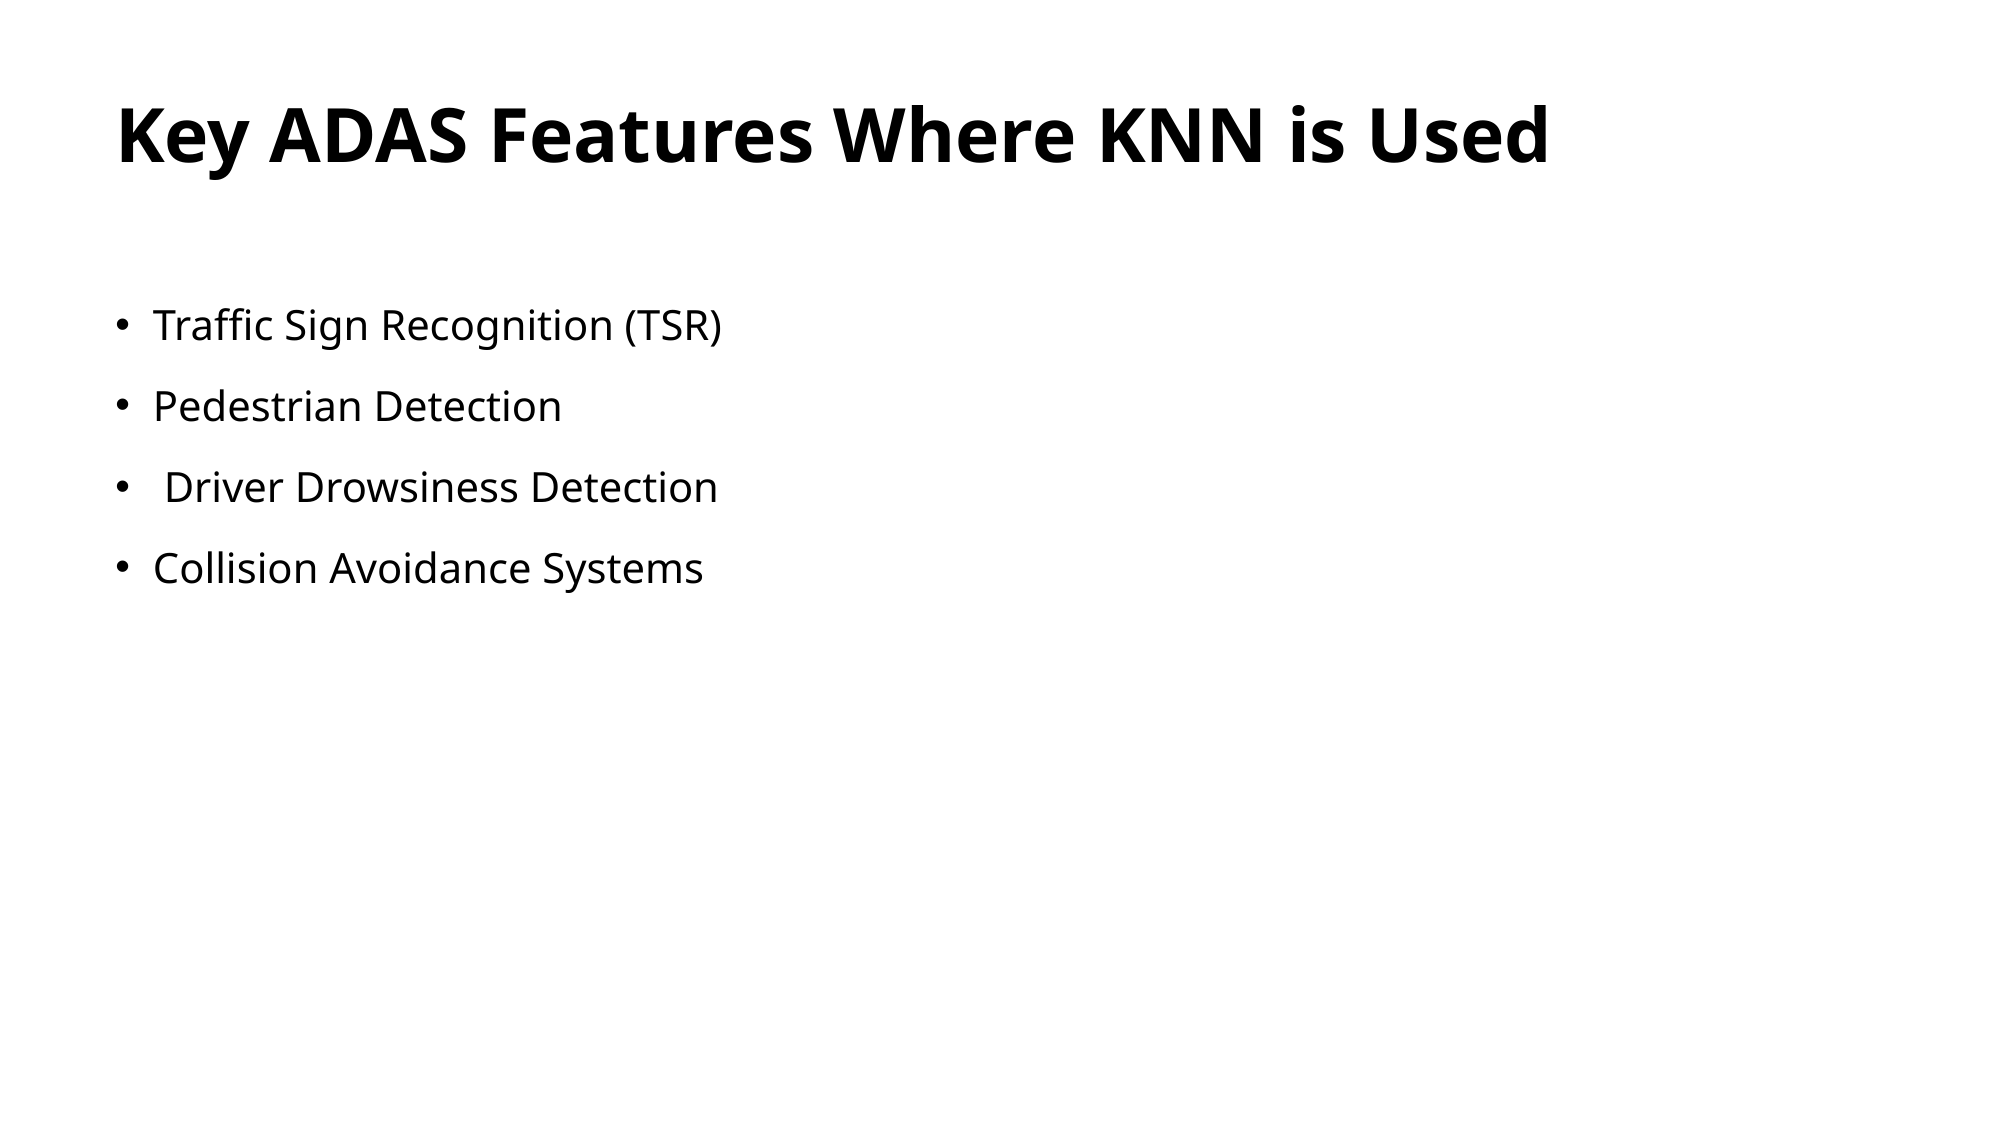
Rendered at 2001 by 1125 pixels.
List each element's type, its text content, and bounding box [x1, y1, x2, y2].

title Key ADAS Features Where KNN is Used [100, 90, 1849, 276]
list Traffic Sign Recognition (TSR) Pedestrian Detection Driver Drowsiness Detection Collision Avoidance Systems [100, 281, 1849, 1035]
